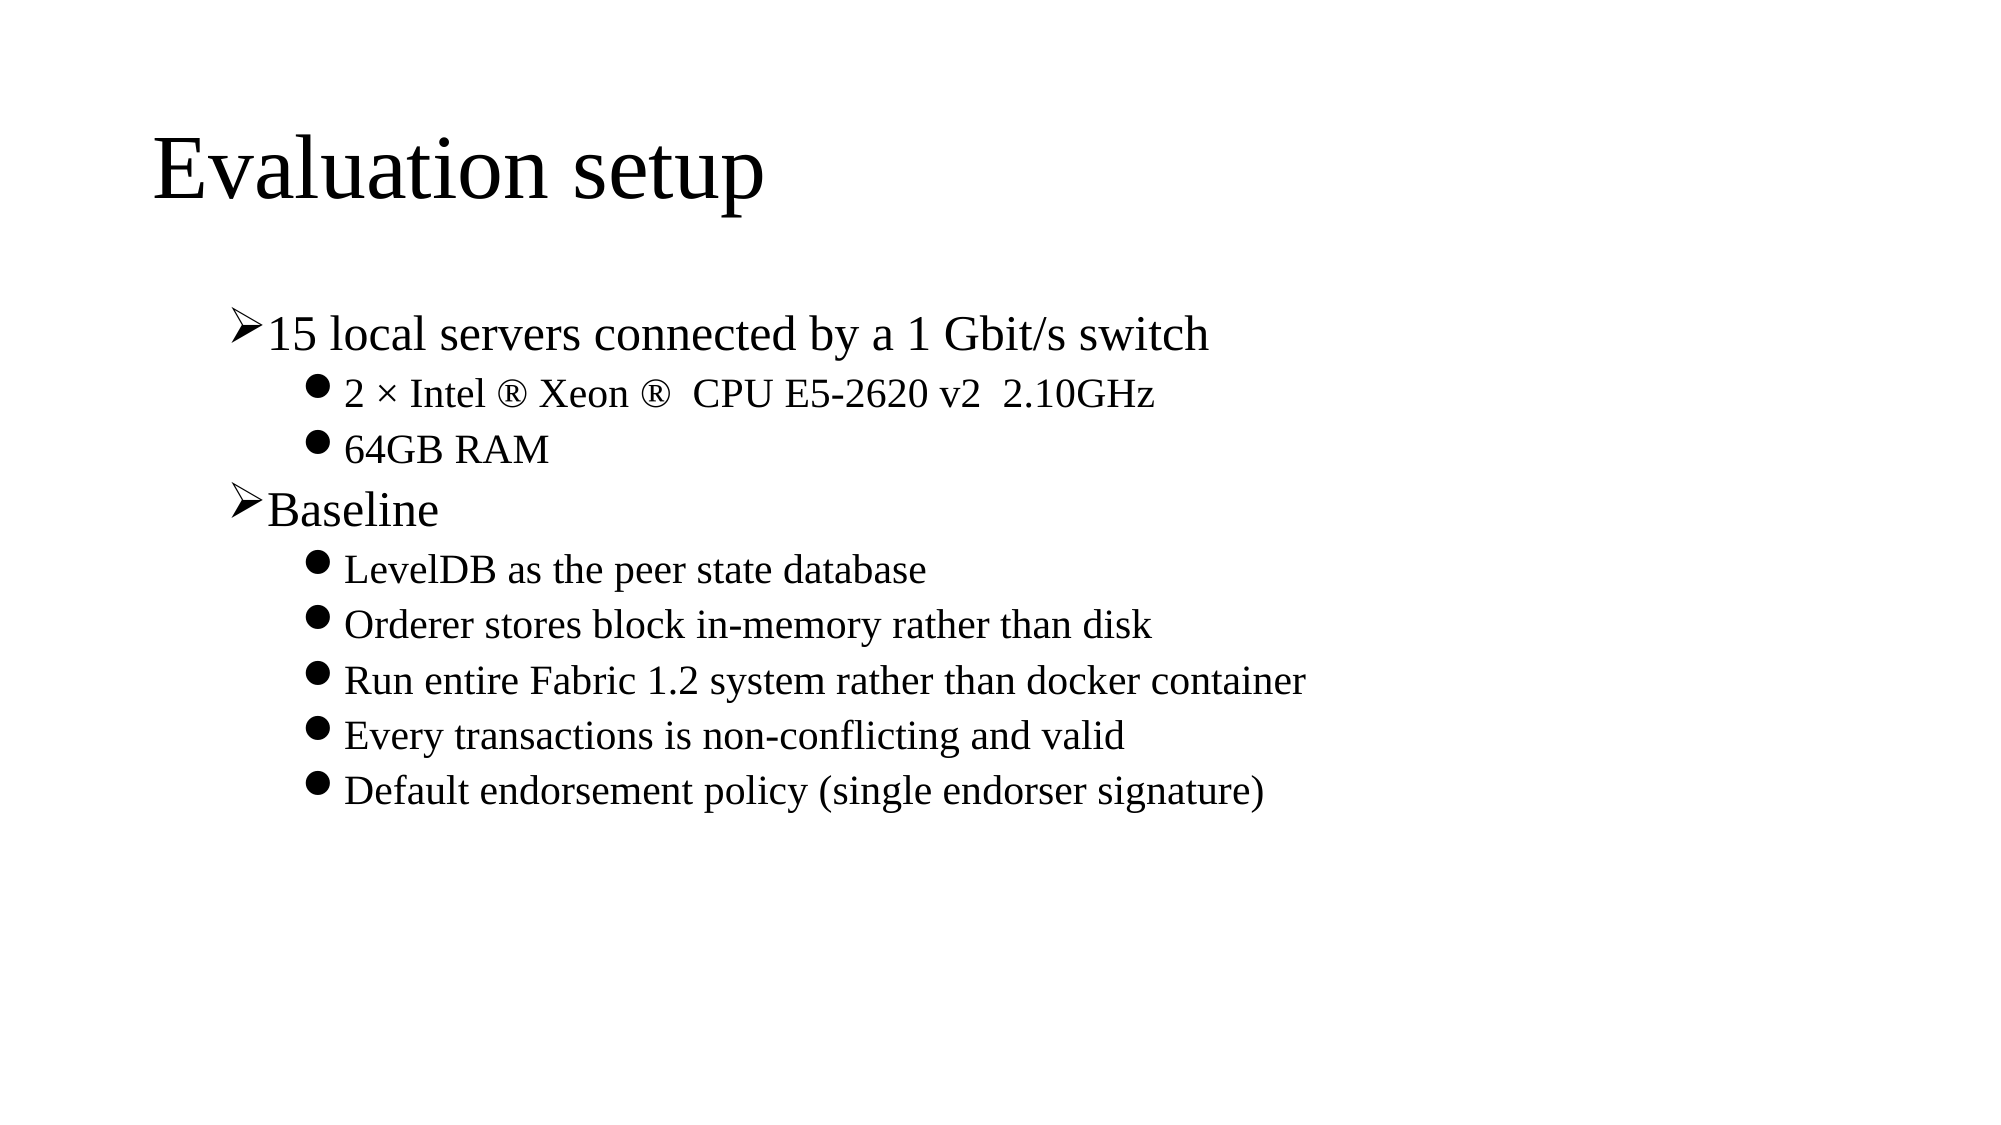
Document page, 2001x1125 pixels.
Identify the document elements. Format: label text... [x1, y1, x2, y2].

list 15 local servers connected by a 1 Gbit/s switch 2 × Intel ® Xeon ® CPU E5-2620 v2 2.10GHz 64GB RAM Baseline LevelDB as the peer state database Orderer stores block in-memory rather than disk Run entire Fabric 1.2 system rather than docker container Every transactions is non-conflicting and valid Default endorsement policy (single endorser signature) [137, 299, 1863, 930]
title Evaluation setup [137, 59, 1863, 278]
